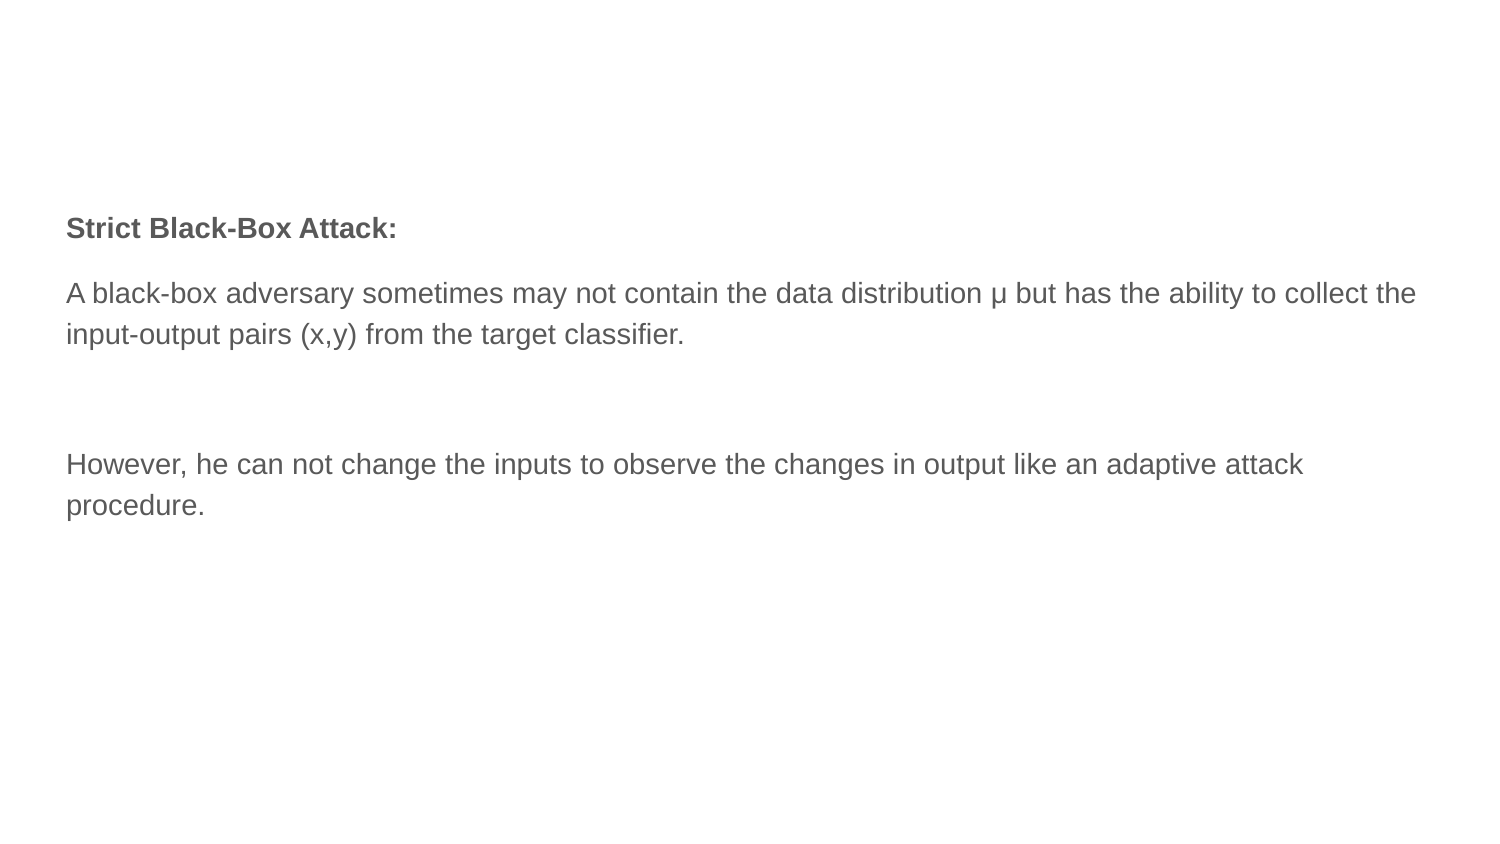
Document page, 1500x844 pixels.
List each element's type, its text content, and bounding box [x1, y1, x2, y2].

list Strict Black-Box Attack: A black-box adversary sometimes may not contain the data distribution μ but has the ability to collect the input-output pairs (x,y) from the target classifier. However, he can not change the inputs to observe the changes in output like an adaptive attack procedure. [51, 189, 1449, 750]
